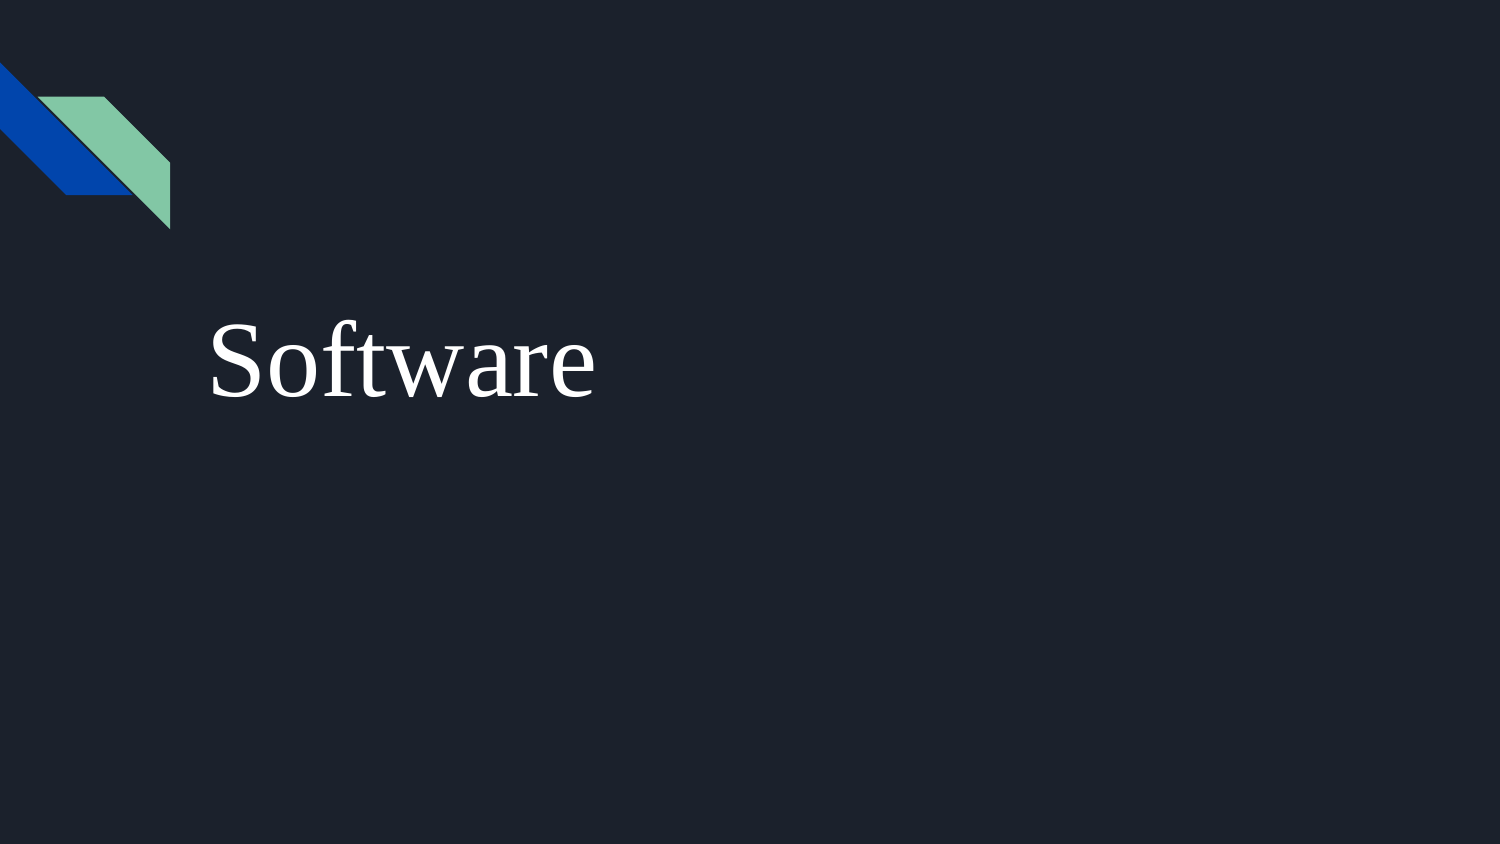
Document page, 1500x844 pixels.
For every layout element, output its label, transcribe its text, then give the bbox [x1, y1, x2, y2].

title Software [191, 272, 1347, 571]
